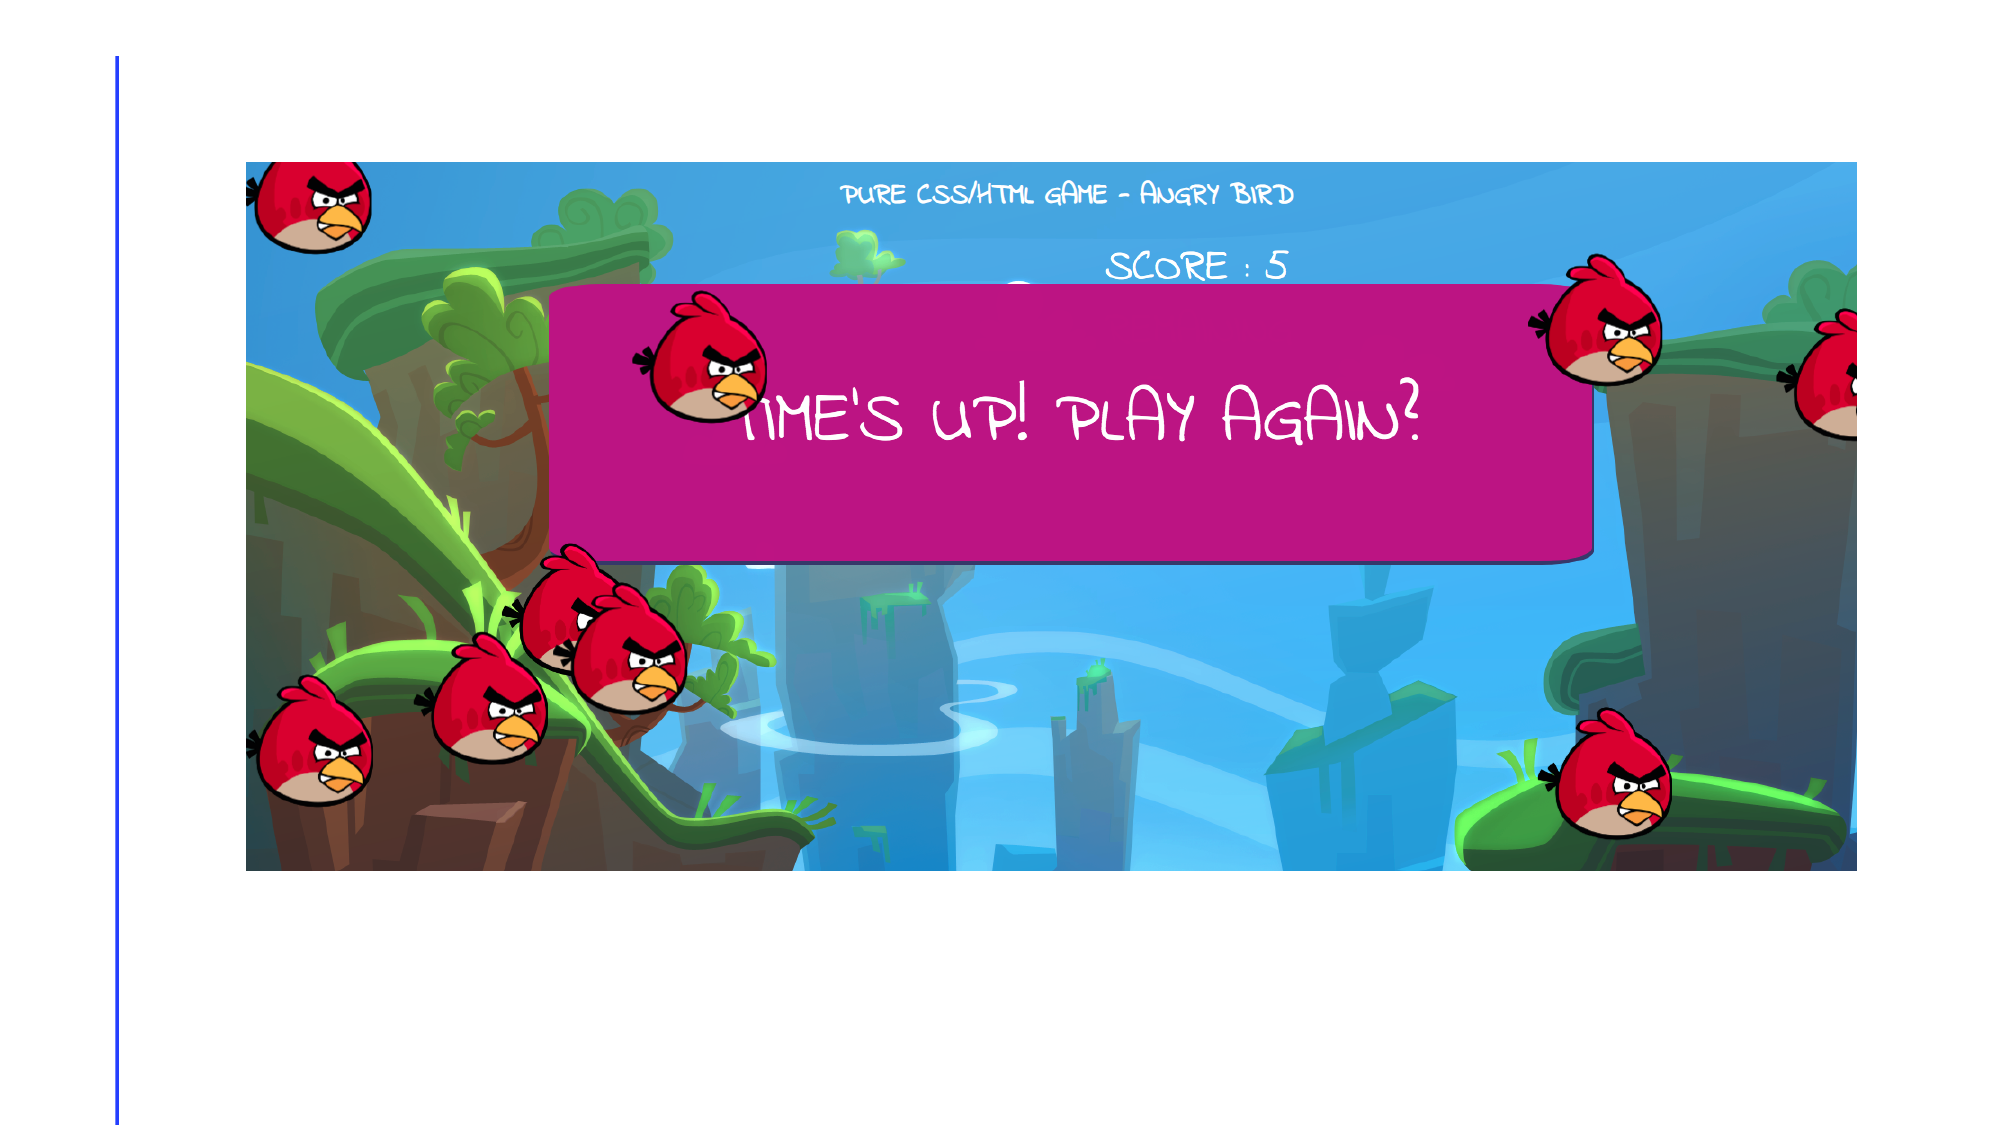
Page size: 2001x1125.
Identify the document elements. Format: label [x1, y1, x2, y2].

picture [245, 162, 1857, 871]
